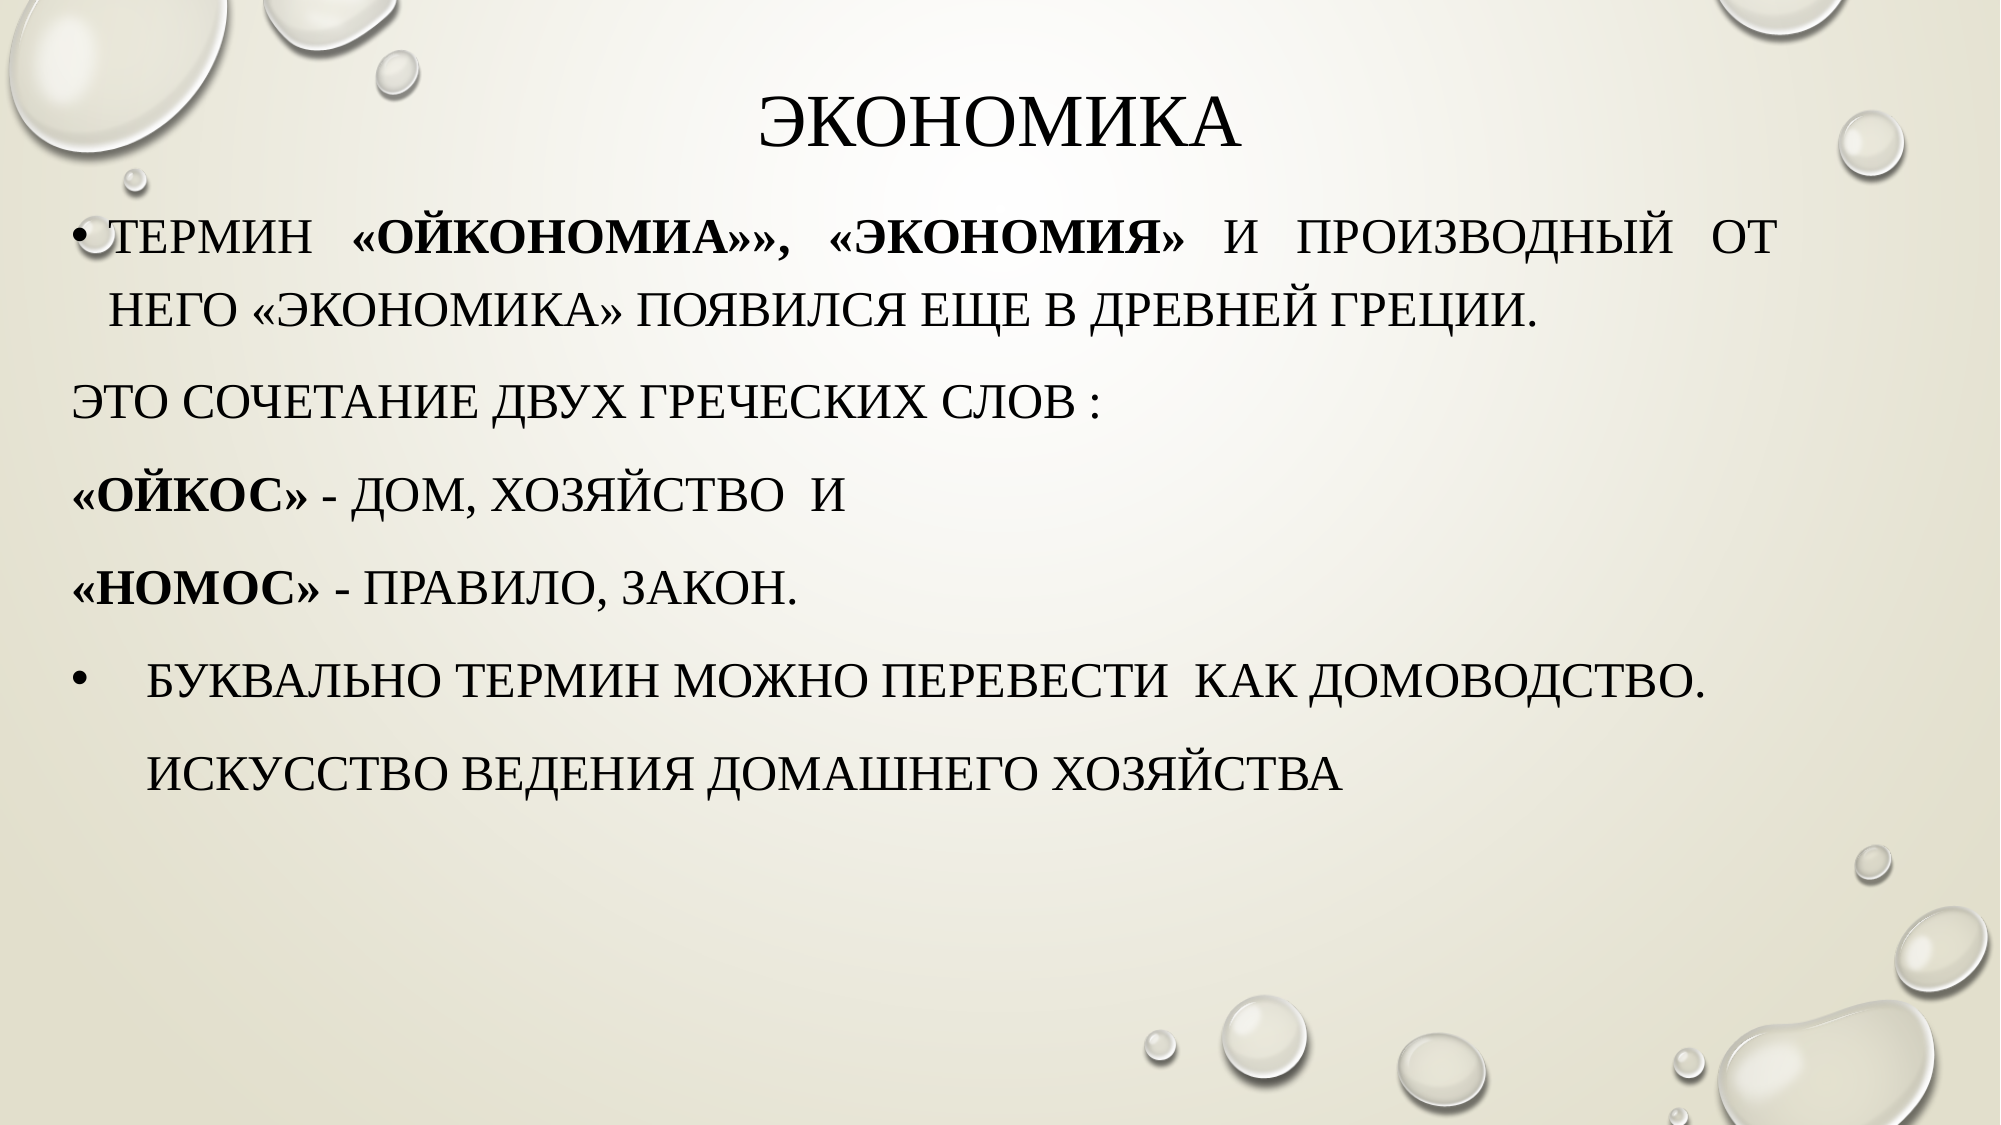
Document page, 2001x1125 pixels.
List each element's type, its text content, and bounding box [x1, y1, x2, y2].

title ЭКОНОМИКА [353, 59, 1647, 184]
list Термин «ойкономиа»», «экономия» и производный от него «экономика» появился еще в Древней Греции. Это сочетание двух греческих слов : «ойкос» - дом, хозяйство и «номос» - правило, закон. Буквально термин можно перевести как домоводство. Искусство ведения домашнего хозяйства [55, 184, 1794, 1005]
picture [0, 0, 2000, 1125]
